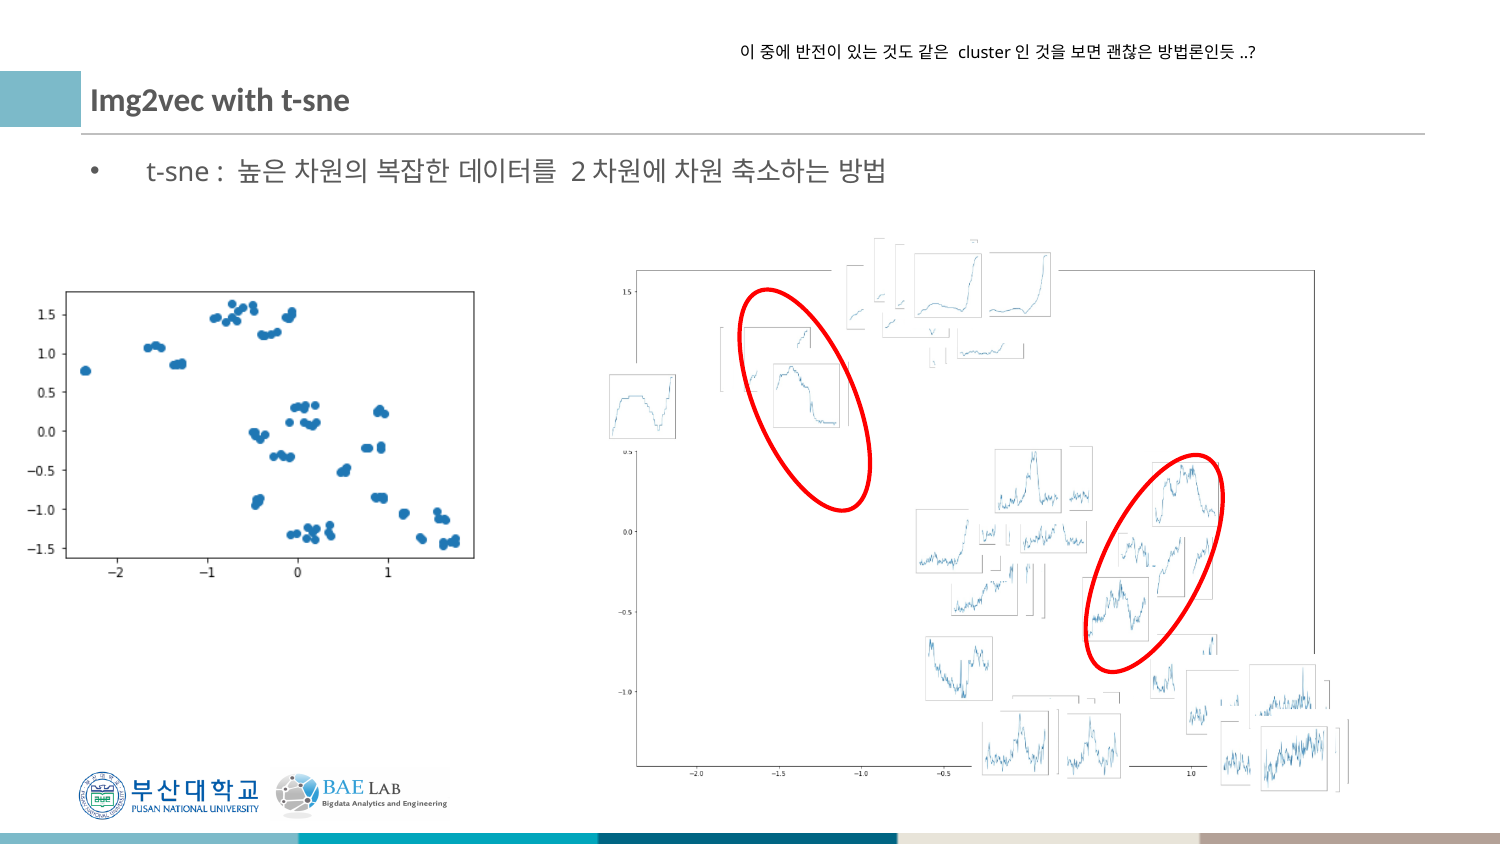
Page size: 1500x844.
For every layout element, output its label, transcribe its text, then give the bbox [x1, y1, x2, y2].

text_box 이 중에 반전이 있는 것도 같은 cluster인 것을 보면 괜찮은 방법론인듯..? [724, 34, 1400, 69]
picture [74, 767, 260, 824]
picture [587, 221, 1364, 815]
title Img2vec with t-sne [75, 71, 1425, 125]
picture [0, 833, 598, 844]
picture [270, 767, 450, 821]
text_box t-sne : 높은 차원의 복잡한 데이터를 2차원에 차원 축소하는 방법 [75, 146, 1375, 754]
picture [18, 284, 482, 587]
picture [897, 833, 1500, 844]
